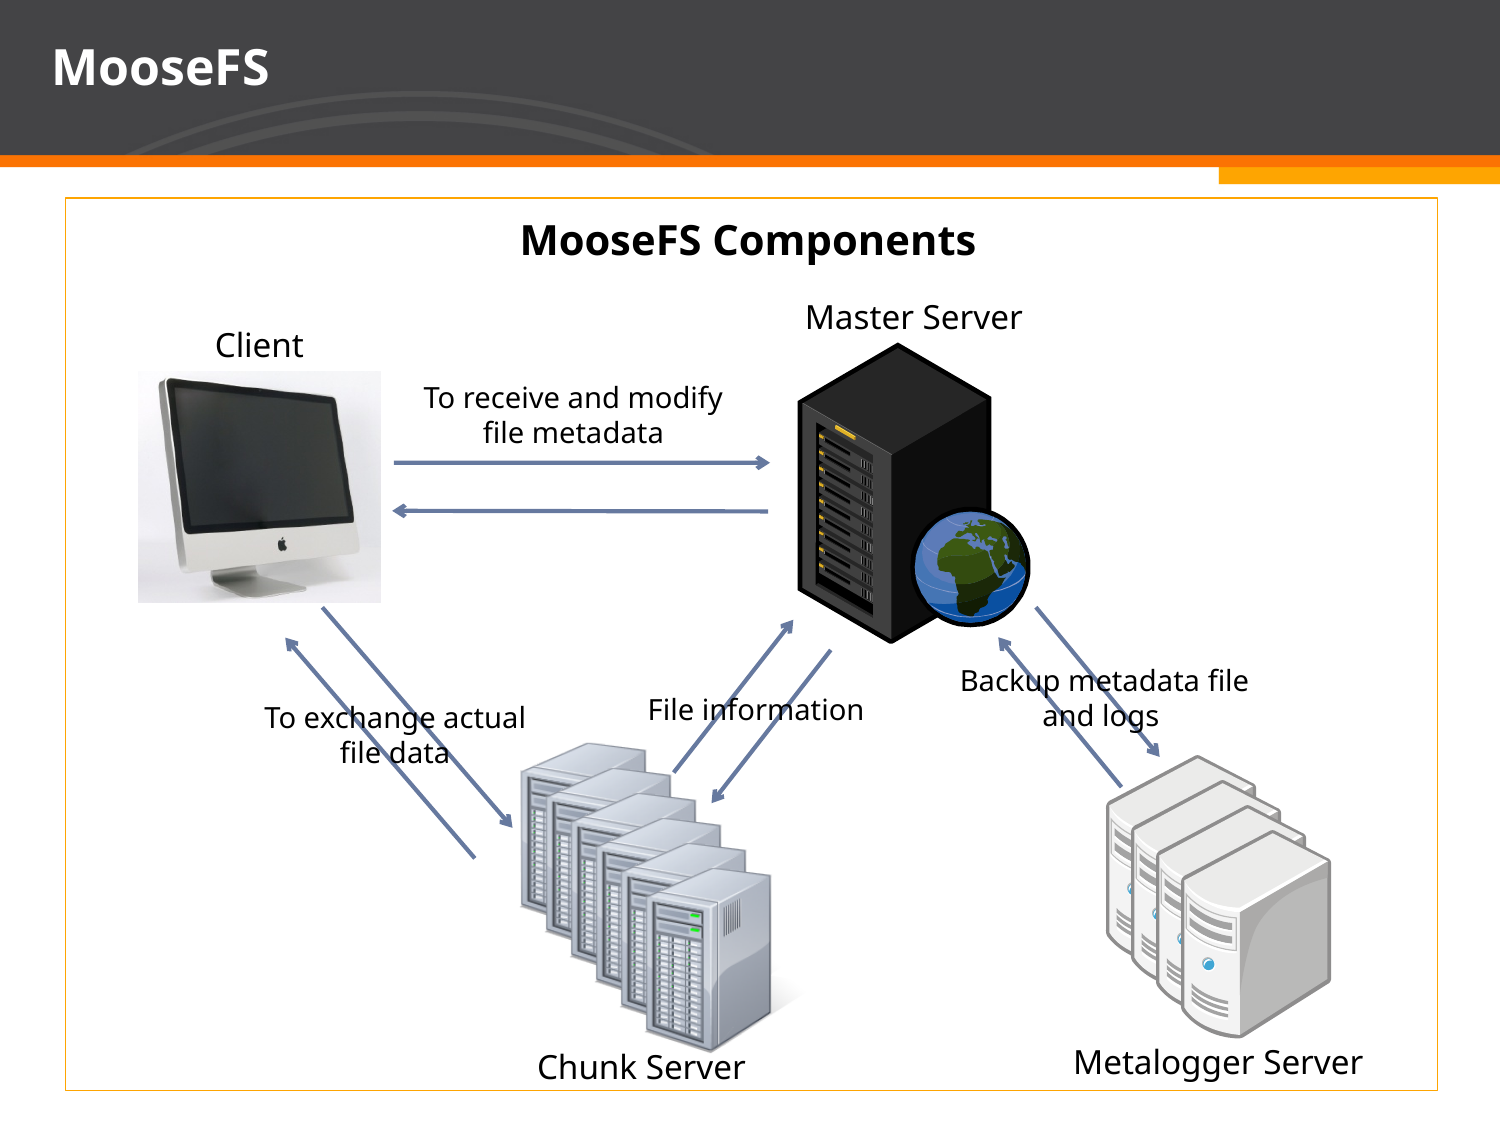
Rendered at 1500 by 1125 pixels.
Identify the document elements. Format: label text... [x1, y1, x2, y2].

text_box Client [93, 317, 425, 372]
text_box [1105, 754, 1332, 1039]
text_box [252, 708, 546, 758]
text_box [496, 736, 821, 1061]
text_box File information [590, 684, 922, 734]
picture [0, 0, 1500, 1125]
text_box Metalogger Server [1022, 1034, 1414, 1089]
title MooseFS [51, 19, 961, 119]
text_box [980, 672, 1177, 722]
text_box Backup metadata file and logs [939, 654, 1271, 740]
text_box [65, 197, 1438, 1091]
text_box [654, 686, 850, 736]
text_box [391, 462, 771, 512]
text_box To receive and modify file metadata [407, 371, 740, 457]
text_box MooseFS Components [301, 206, 1195, 272]
text_box To exchange actual file data [229, 692, 561, 777]
text_box Master Server [748, 289, 1080, 344]
text_box Chunk Server [476, 1039, 808, 1094]
